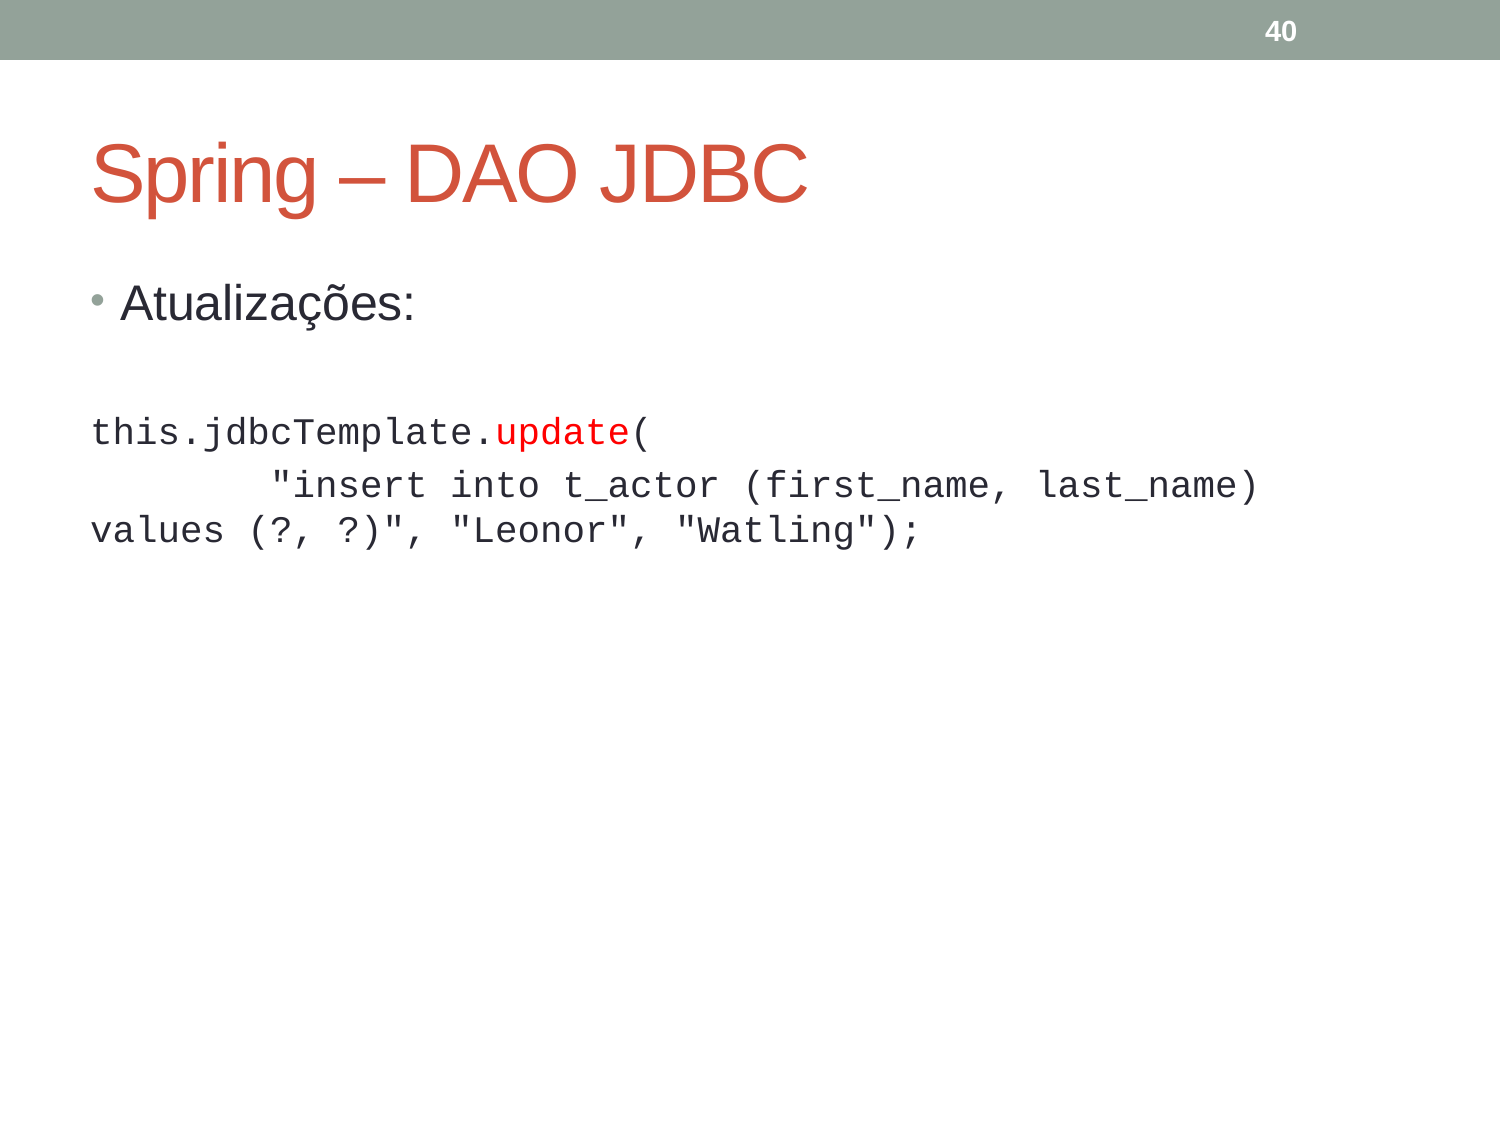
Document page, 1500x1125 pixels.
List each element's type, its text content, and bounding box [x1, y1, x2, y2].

title Spring – DAO JDBC [75, 87, 1425, 250]
list Atualizações: this.jdbcTemplate.update( "insert into t_actor (first_name, last_name) values (?, ?)", "Leonor", "Watling"); [75, 262, 1425, 1063]
slide_number 40 [1250, 3, 1425, 57]
